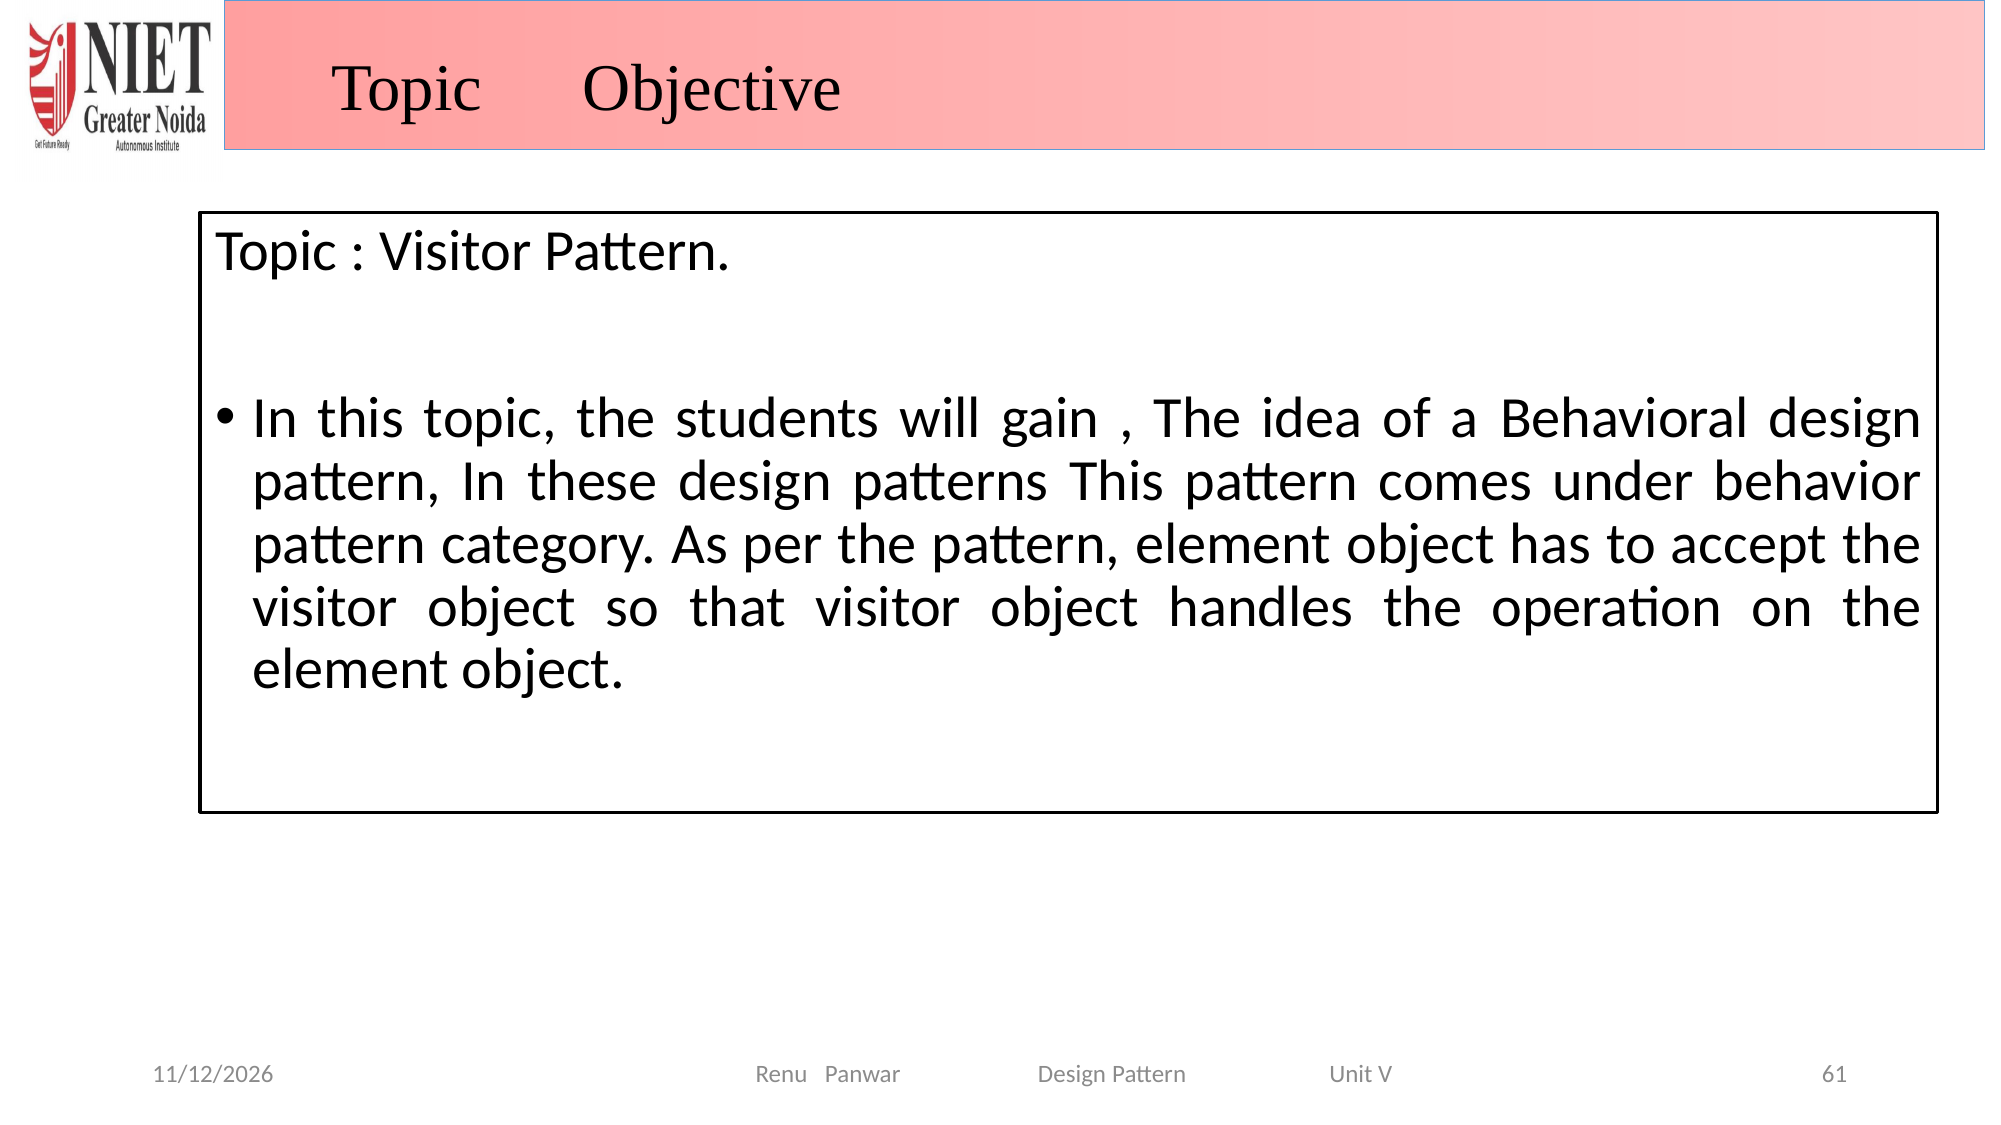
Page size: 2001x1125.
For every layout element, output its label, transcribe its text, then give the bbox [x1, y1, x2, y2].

list Topic : Visitor Pattern. In this topic, the students will gain , The idea of a Behavioral design pattern, In these design patterns This pattern comes under behavior pattern category. As per the pattern, element object has to accept the visitor object so that visitor object handles the operation on the element object. [200, 212, 1938, 813]
slide_number 61 [1488, 1042, 1863, 1103]
picture [15, 0, 225, 182]
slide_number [137, 1042, 588, 1103]
footer Renu Panwar Design Pattern Unit V [662, 1042, 1488, 1103]
text_box Topic Objective [87, 36, 1088, 132]
